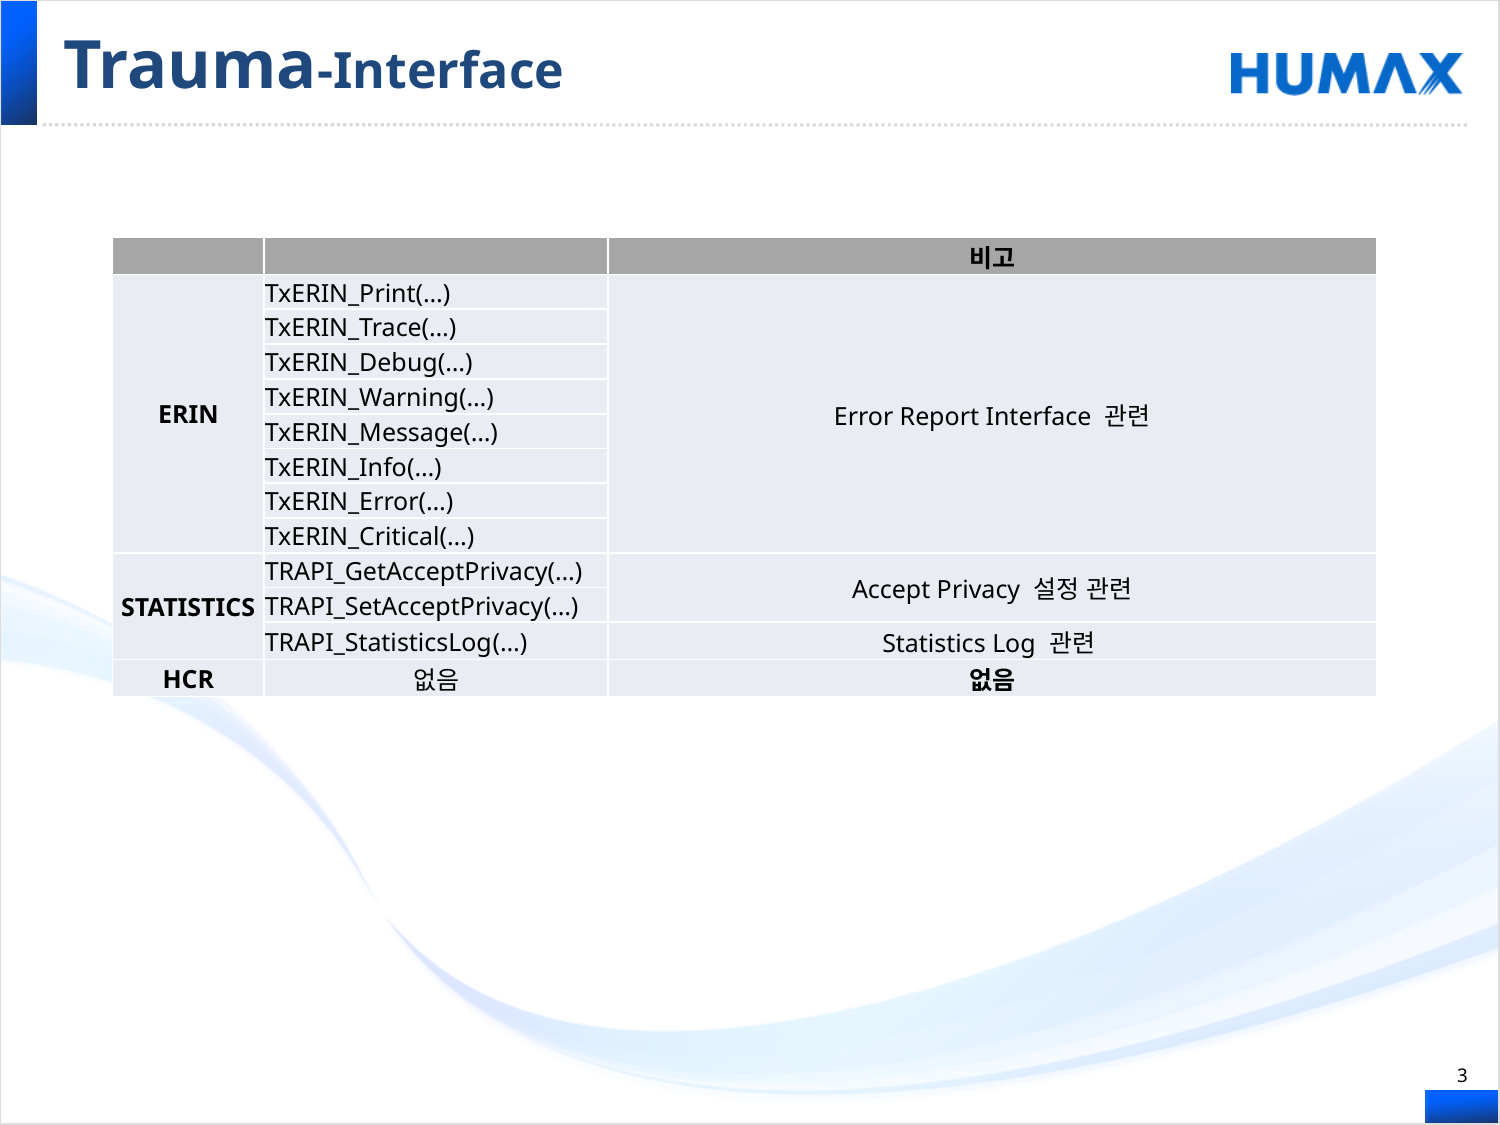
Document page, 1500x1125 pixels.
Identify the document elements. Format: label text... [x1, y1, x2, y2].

table_cell TRAPI_SetAcceptPrivacy(…) [265, 588, 607, 621]
table_header 비고 [609, 238, 1376, 274]
table_header [265, 238, 607, 274]
table_cell TxERIN_Debug(…) [265, 345, 607, 378]
table_cell 없음 [265, 660, 607, 696]
table_cell TRAPI_GetAcceptPrivacy(…) [265, 554, 607, 587]
table_cell TxERIN_Message(…) [265, 415, 607, 448]
table_cell TxERIN_Critical(…) [265, 519, 607, 552]
table_cell 없음 [609, 660, 1376, 696]
table_cell TxERIN_Print(…) [265, 275, 607, 308]
picture [1, 540, 1498, 1123]
table_cell TRAPI_StatisticsLog(…) [265, 623, 607, 659]
table_cell TxERIN_Info(…) [265, 449, 607, 482]
table_cell TxERIN_Error(…) [265, 484, 607, 517]
table_header [113, 238, 263, 274]
table_cell TxERIN_Trace(…) [265, 310, 607, 343]
table_cell ERIN [113, 275, 263, 552]
table_cell STATISTICS [113, 554, 263, 659]
table_cell Accept Privacy 설정 관련 [609, 554, 1376, 621]
table_cell Statistics Log 관련 [609, 623, 1376, 659]
picture [1, 1, 37, 125]
table_cell TxERIN_Warning(…) [265, 380, 607, 413]
table_cell HCR [113, 660, 263, 696]
slide_number 2 [1424, 1055, 1500, 1096]
title Trauma-Interface [48, 0, 1499, 124]
table_cell Error Report Interface 관련 [609, 275, 1376, 552]
